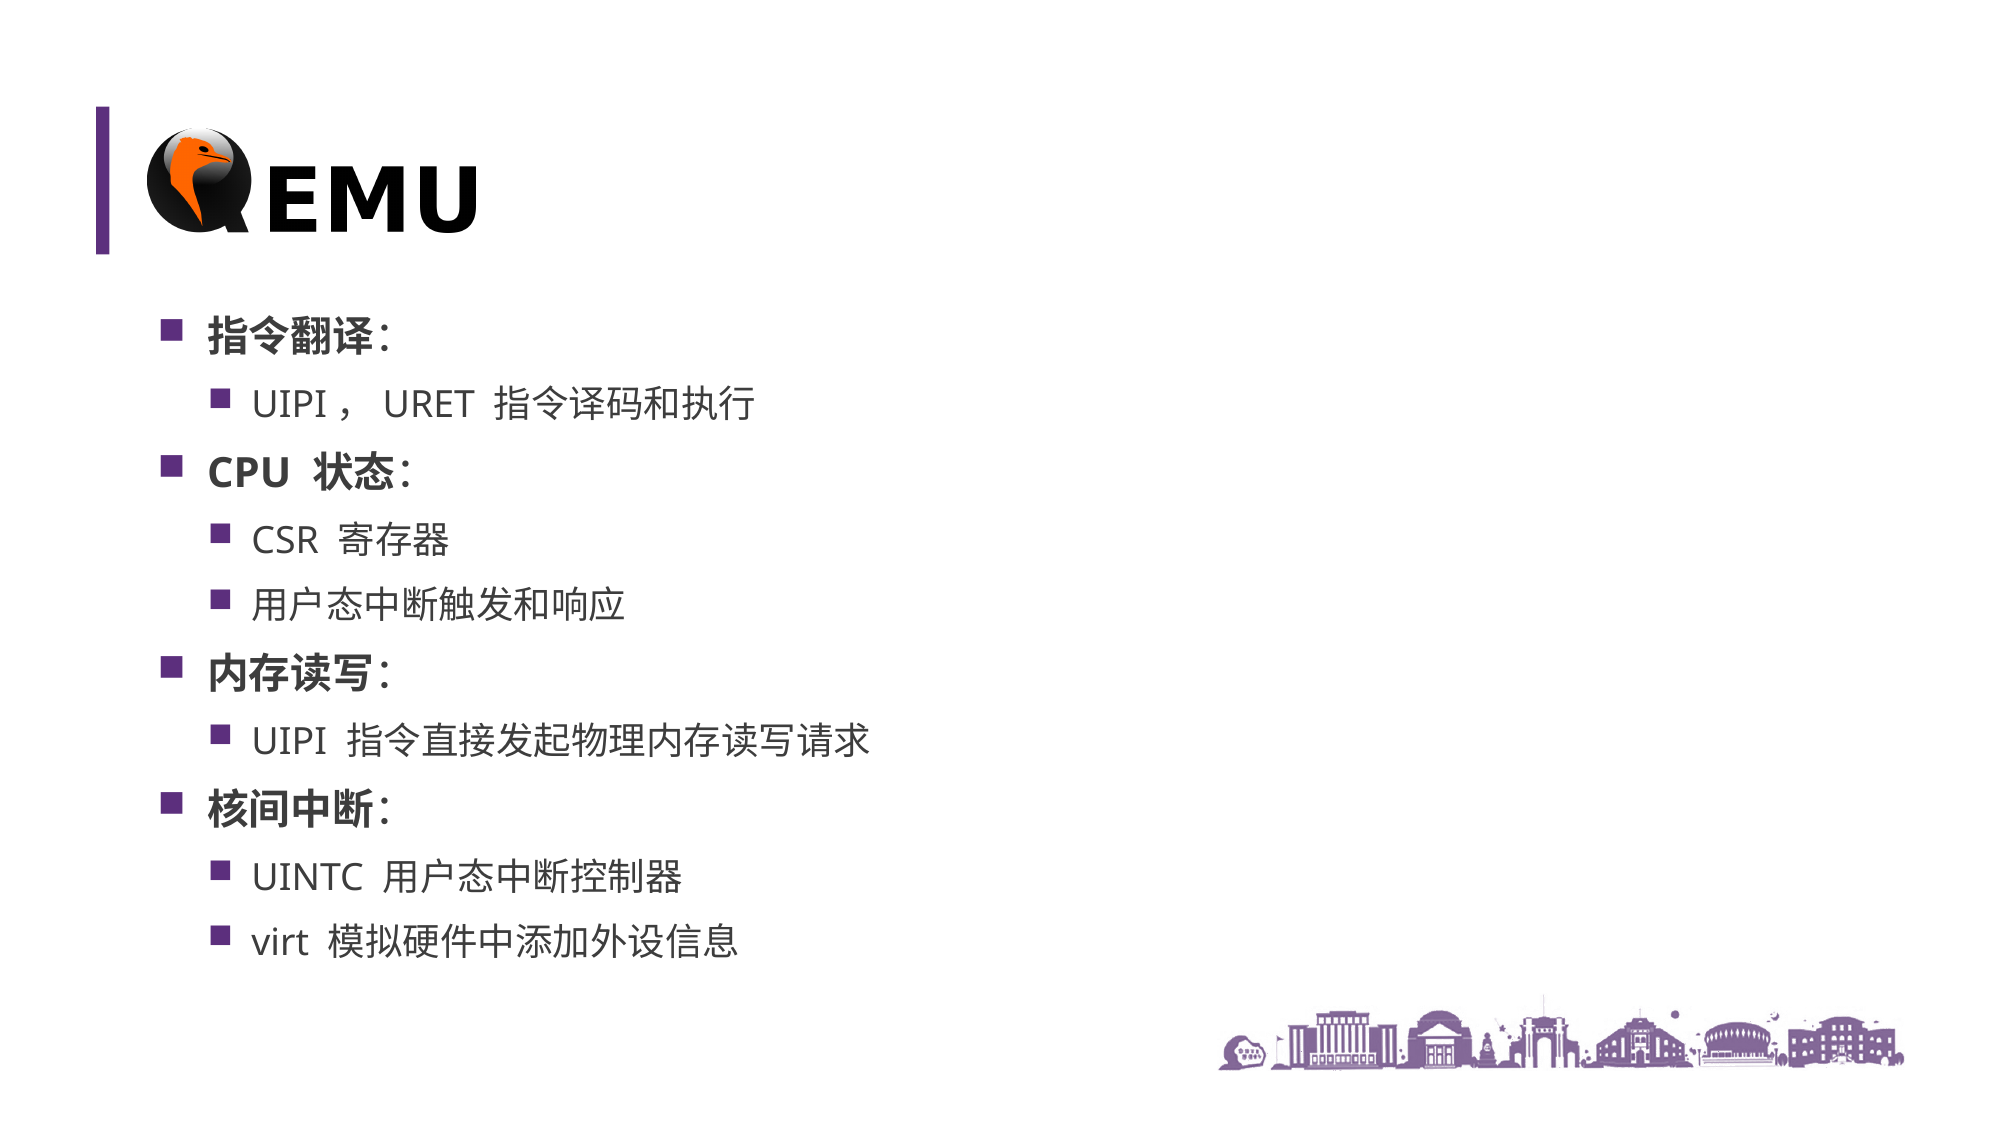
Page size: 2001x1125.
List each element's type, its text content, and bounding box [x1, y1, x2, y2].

list 指令翻译： UIPI，URET 指令译码和执行 CPU 状态： CSR 寄存器 用户态中断触发和响应 内存读写： UIPI 指令直接发起物理内存读写请求 核间中断： UINTC 用户态中断控制器 virt 模拟硬件中添加外设信息 [88, 302, 1081, 984]
picture [146, 127, 477, 234]
